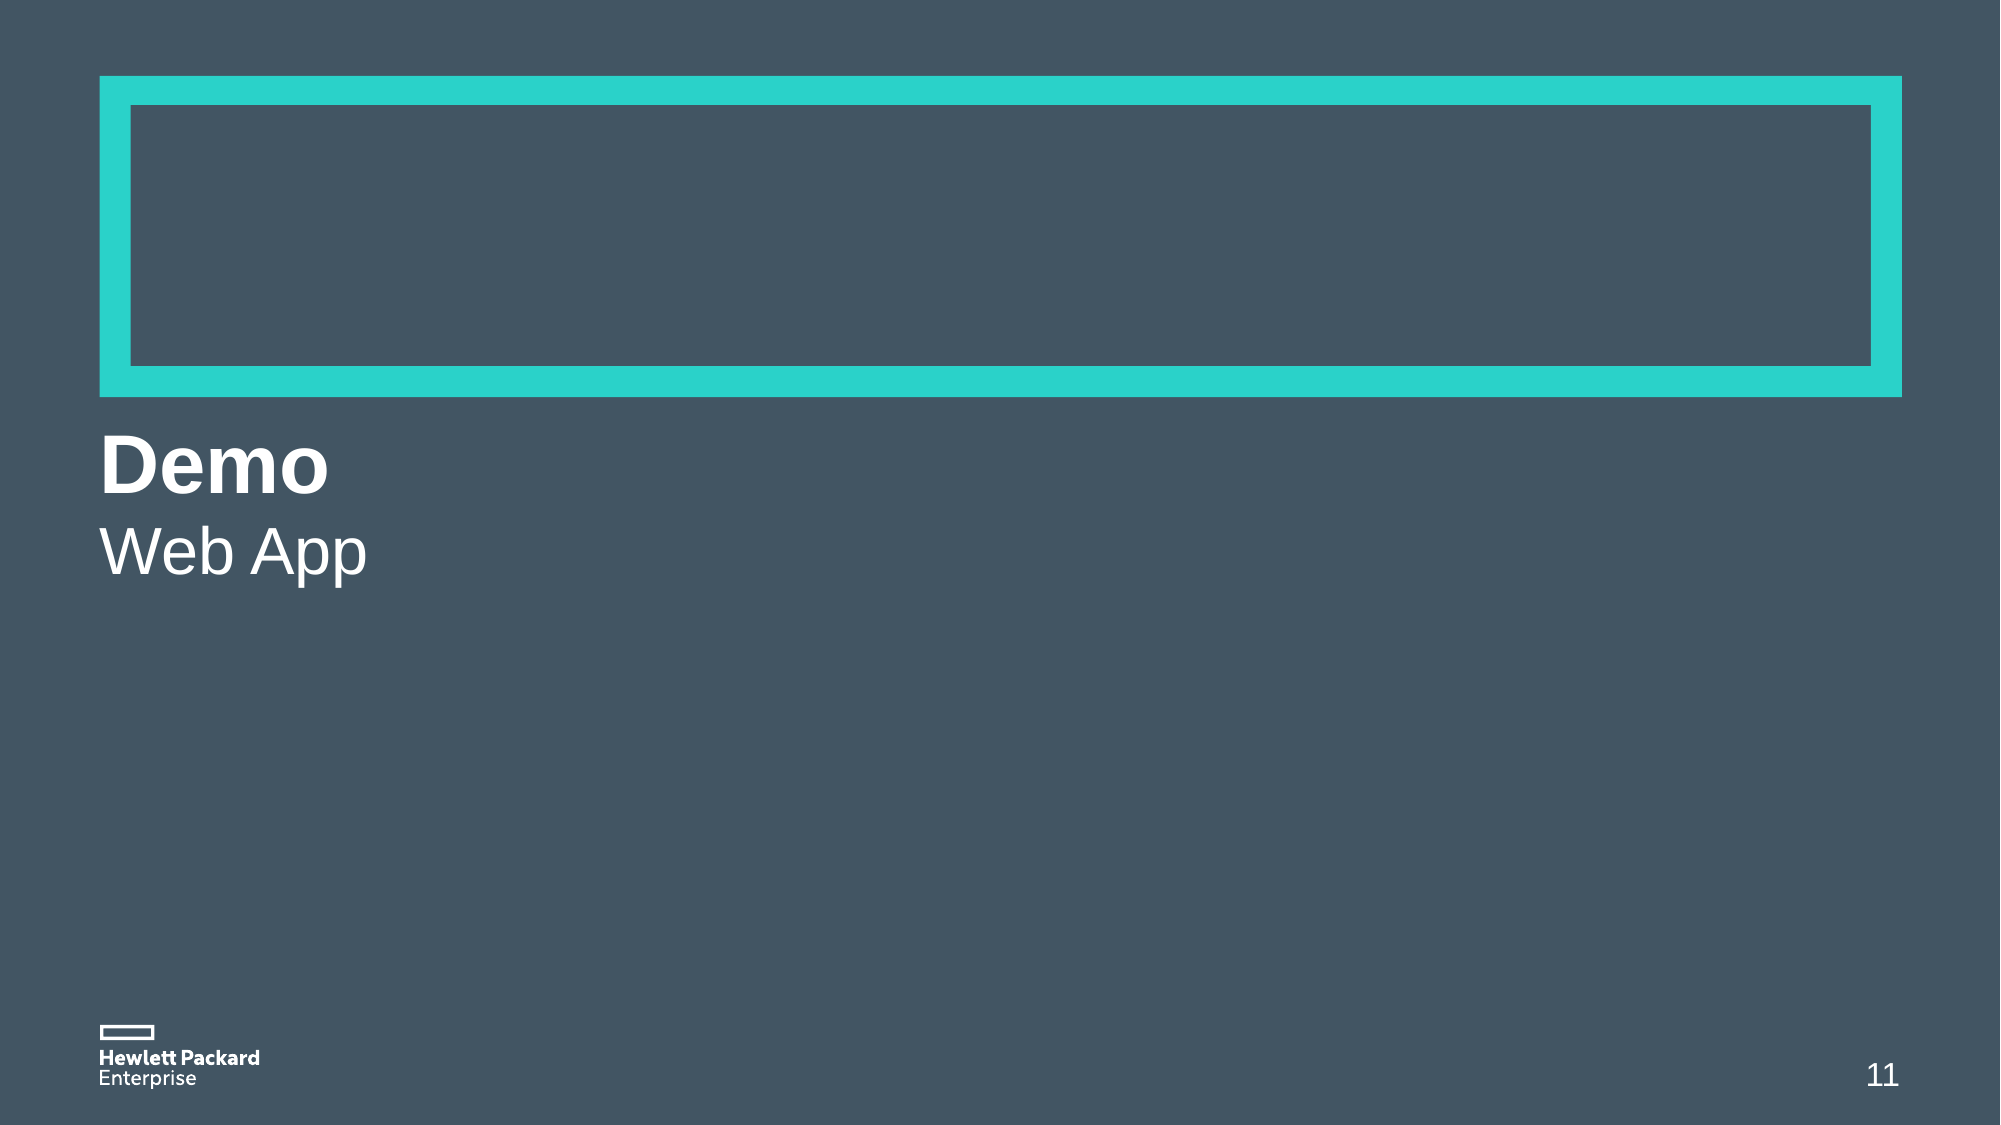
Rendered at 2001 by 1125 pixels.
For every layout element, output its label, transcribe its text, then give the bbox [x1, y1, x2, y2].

title Demo [99, 421, 1450, 516]
list Web App [99, 516, 1450, 605]
slide_number 11 [1812, 1054, 1900, 1093]
